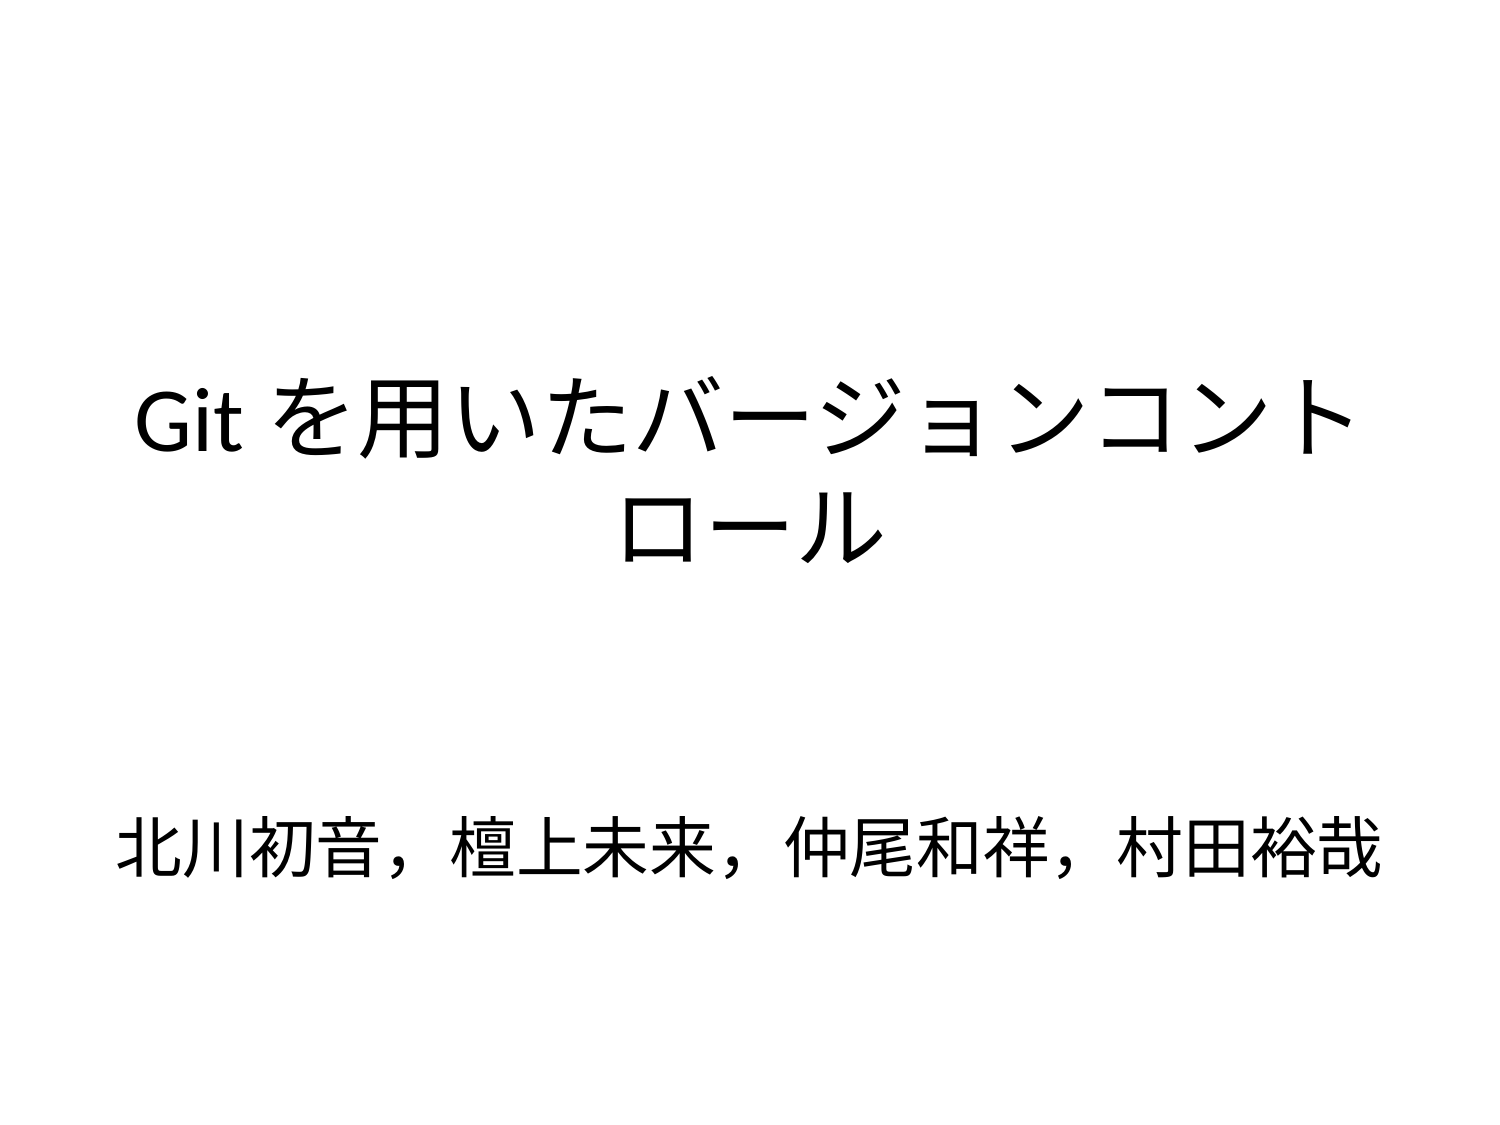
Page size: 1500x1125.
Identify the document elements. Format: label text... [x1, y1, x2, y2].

title Gitを用いたバージョンコントロール [46, 349, 1454, 591]
subtitle 北川初音，檀上未来，仲尾和祥，村田裕哉 [41, 798, 1459, 925]
